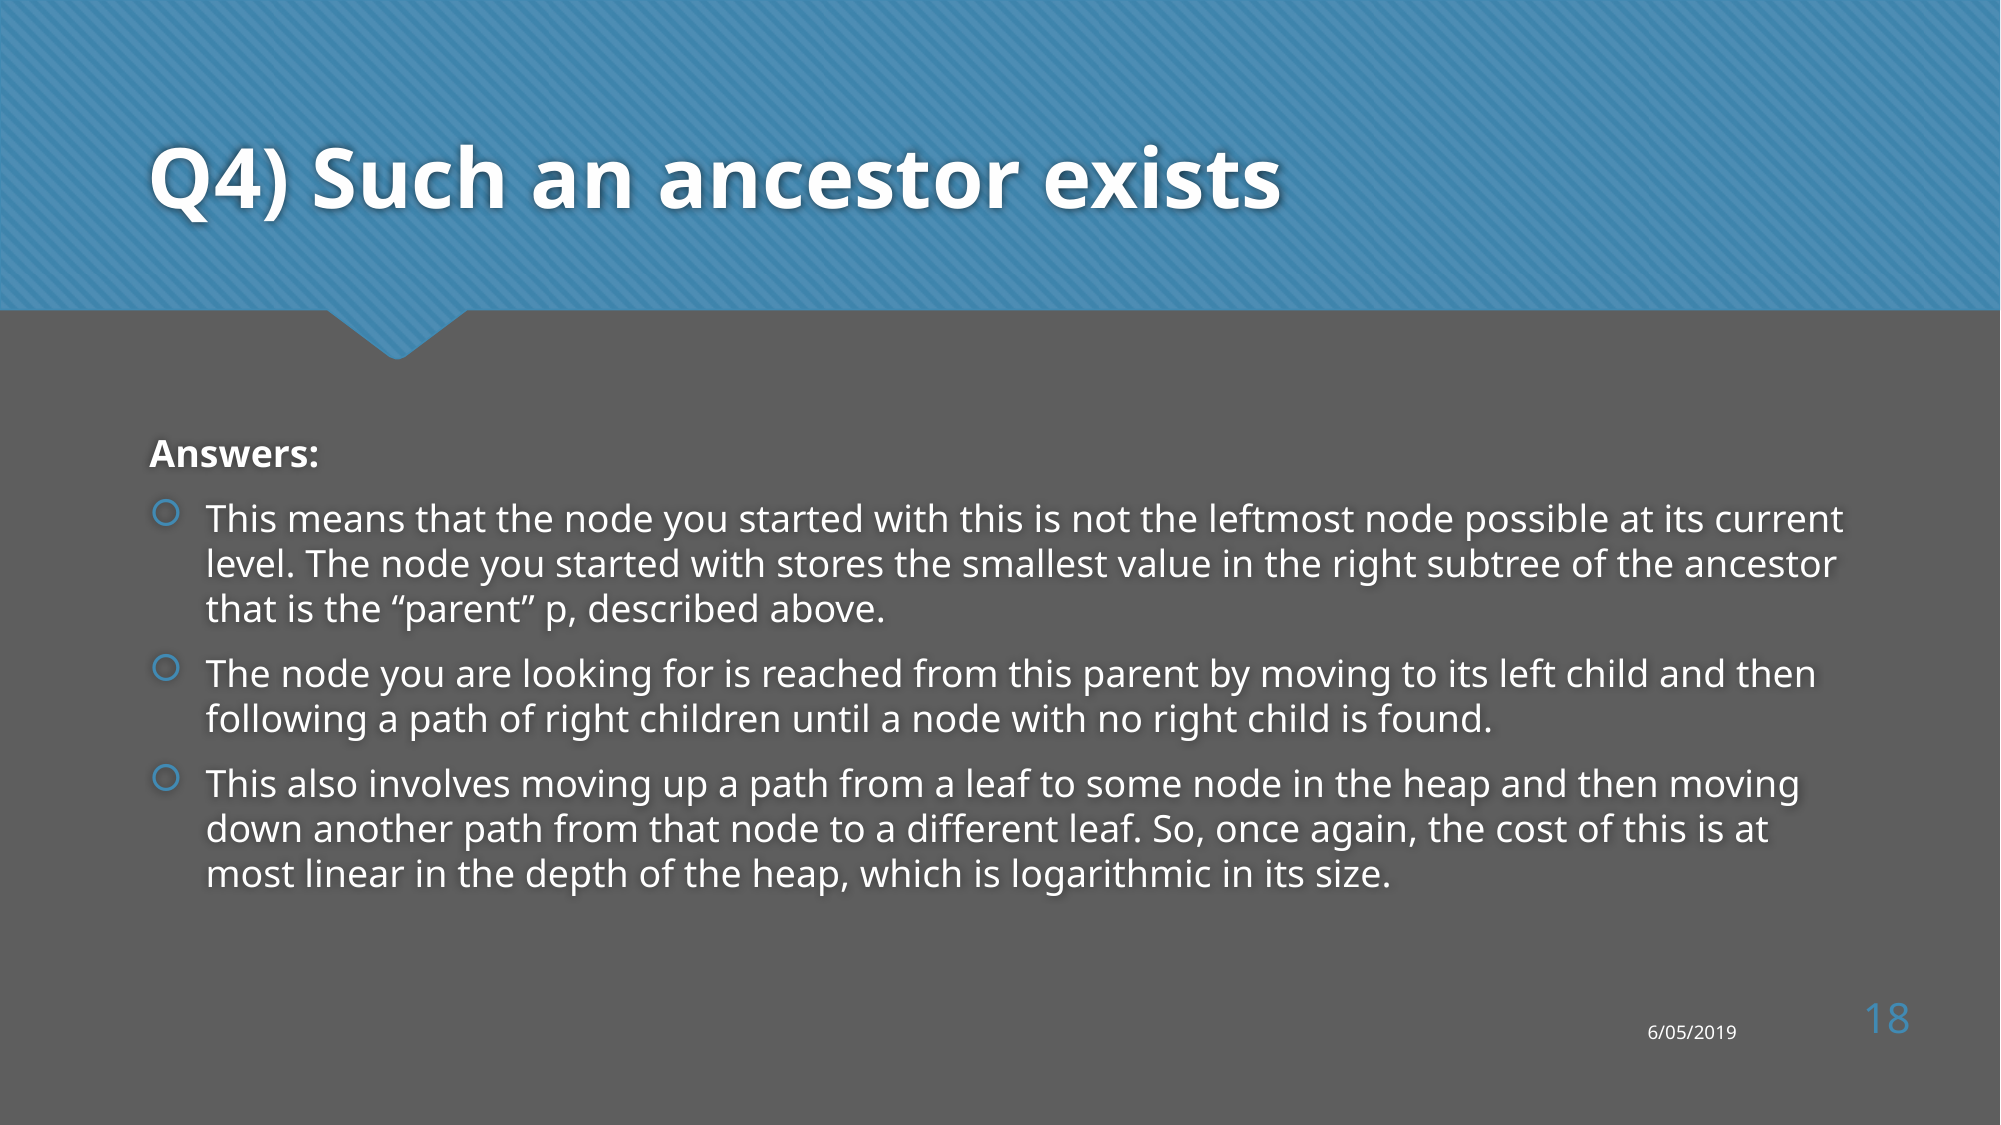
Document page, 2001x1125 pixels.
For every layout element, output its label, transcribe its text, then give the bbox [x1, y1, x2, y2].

list Answers: This means that the node you started with this is not the leftmost node possible at its current level. The node you started with stores the smallest value in the right subtree of the ancestor that is the “parent” p, described above. The node you are looking for is reached from this parent by moving to its left child and then following a path of right children until a node with no right child is found. This also involves moving up a path from a leaf to some node in the heap and then moving down another path from that node to a different leaf. So, once again, the cost of this is at most linear in the depth of the heap, which is logarithmic in its size. [134, 364, 1866, 962]
title Q4) Such an ancestor exists [132, 73, 1868, 233]
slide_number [1531, 991, 1751, 1051]
slide_number 18 [1751, 970, 1926, 1051]
